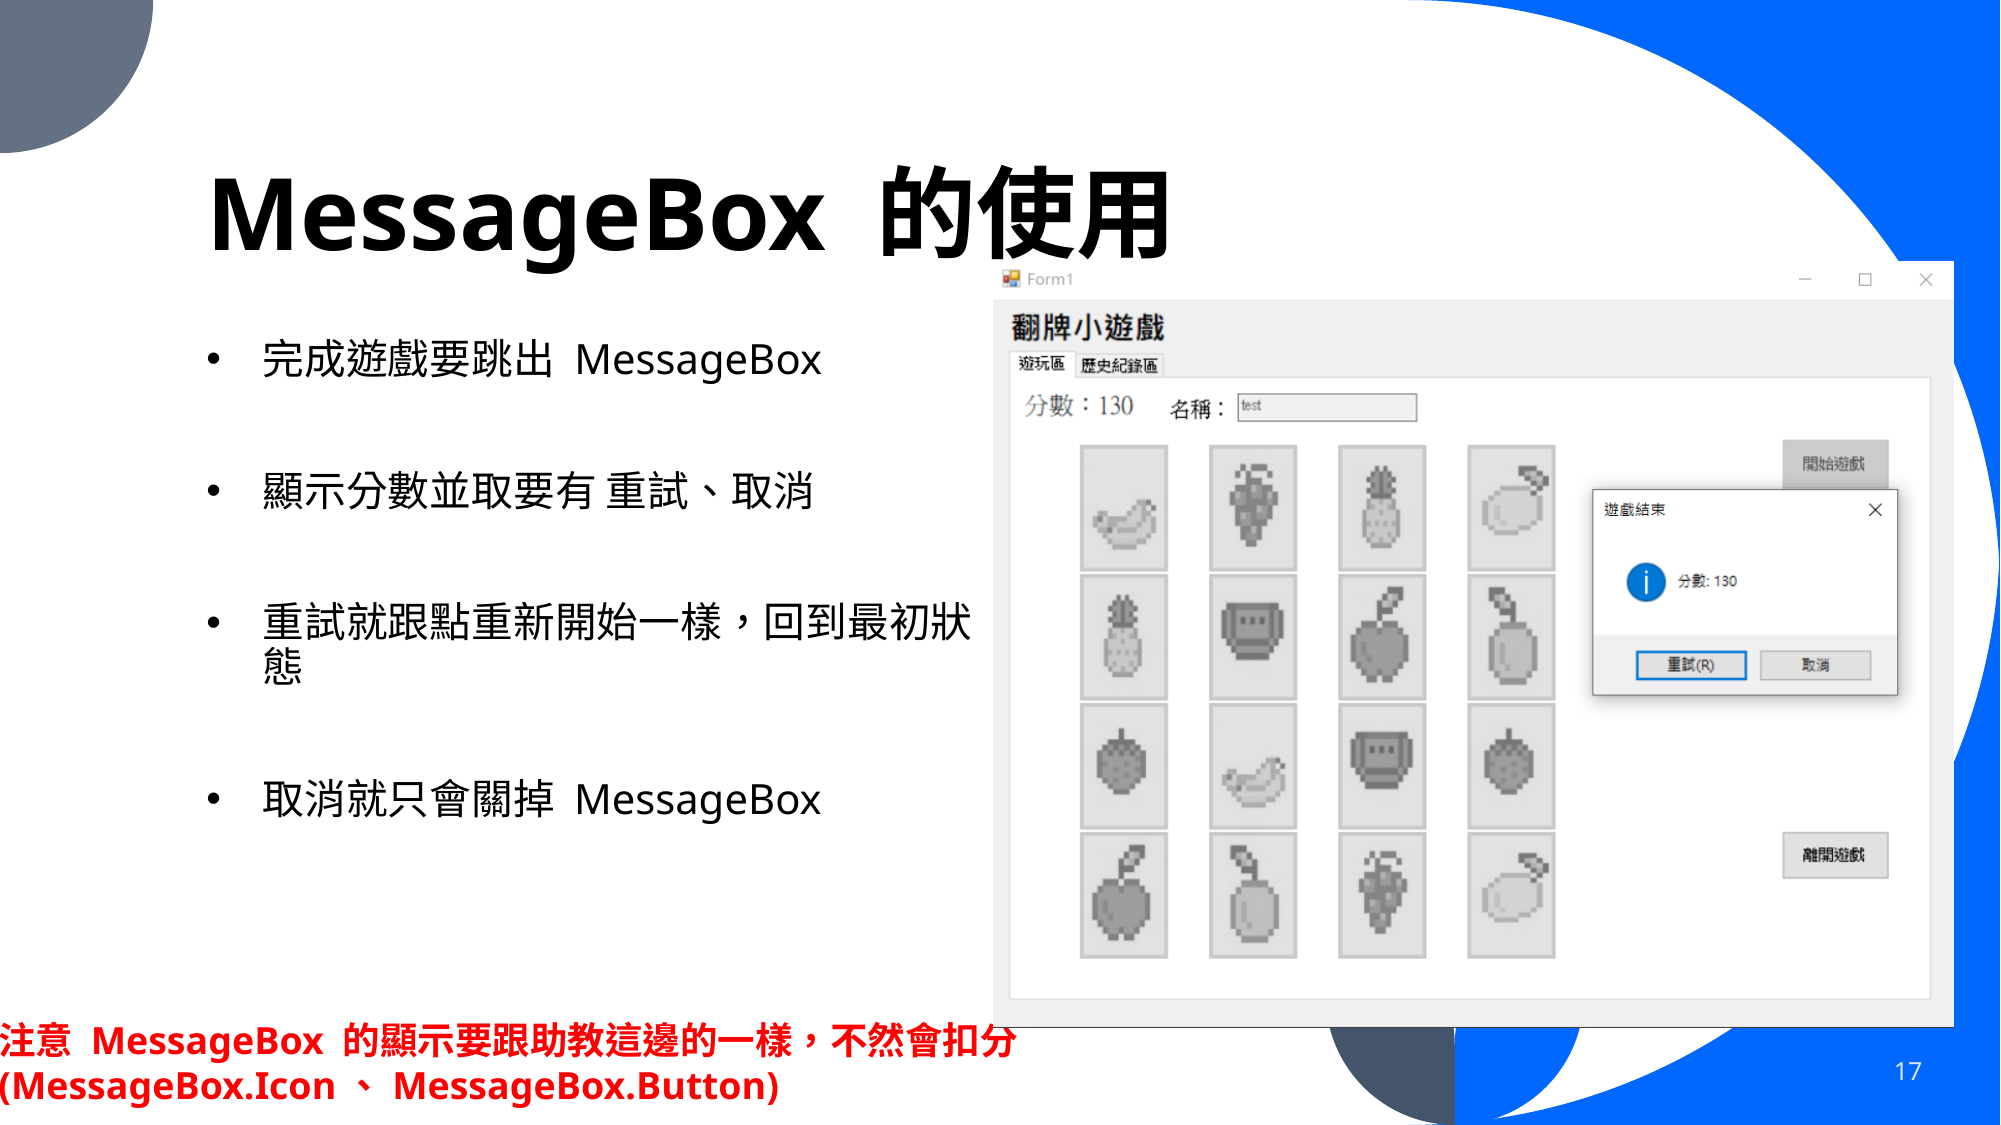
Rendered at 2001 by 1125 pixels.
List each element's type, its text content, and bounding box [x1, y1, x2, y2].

title MessageBox 的使用 [191, 62, 1796, 280]
list 完成遊戲要跳出 MessageBox 顯示分數並取要有 重試、取消 重試就跟點重新開始一樣，回到最初狀態 取消就只會關掉 MessageBox [191, 330, 993, 884]
slide_number 17 [1665, 1042, 1938, 1103]
picture [993, 261, 1954, 1028]
text_box 注意 MessageBox 的顯示要跟助教這邊的一樣，不然會扣分 (MessageBox.Icon、MessageBox.Button) [0, 1009, 1041, 1115]
